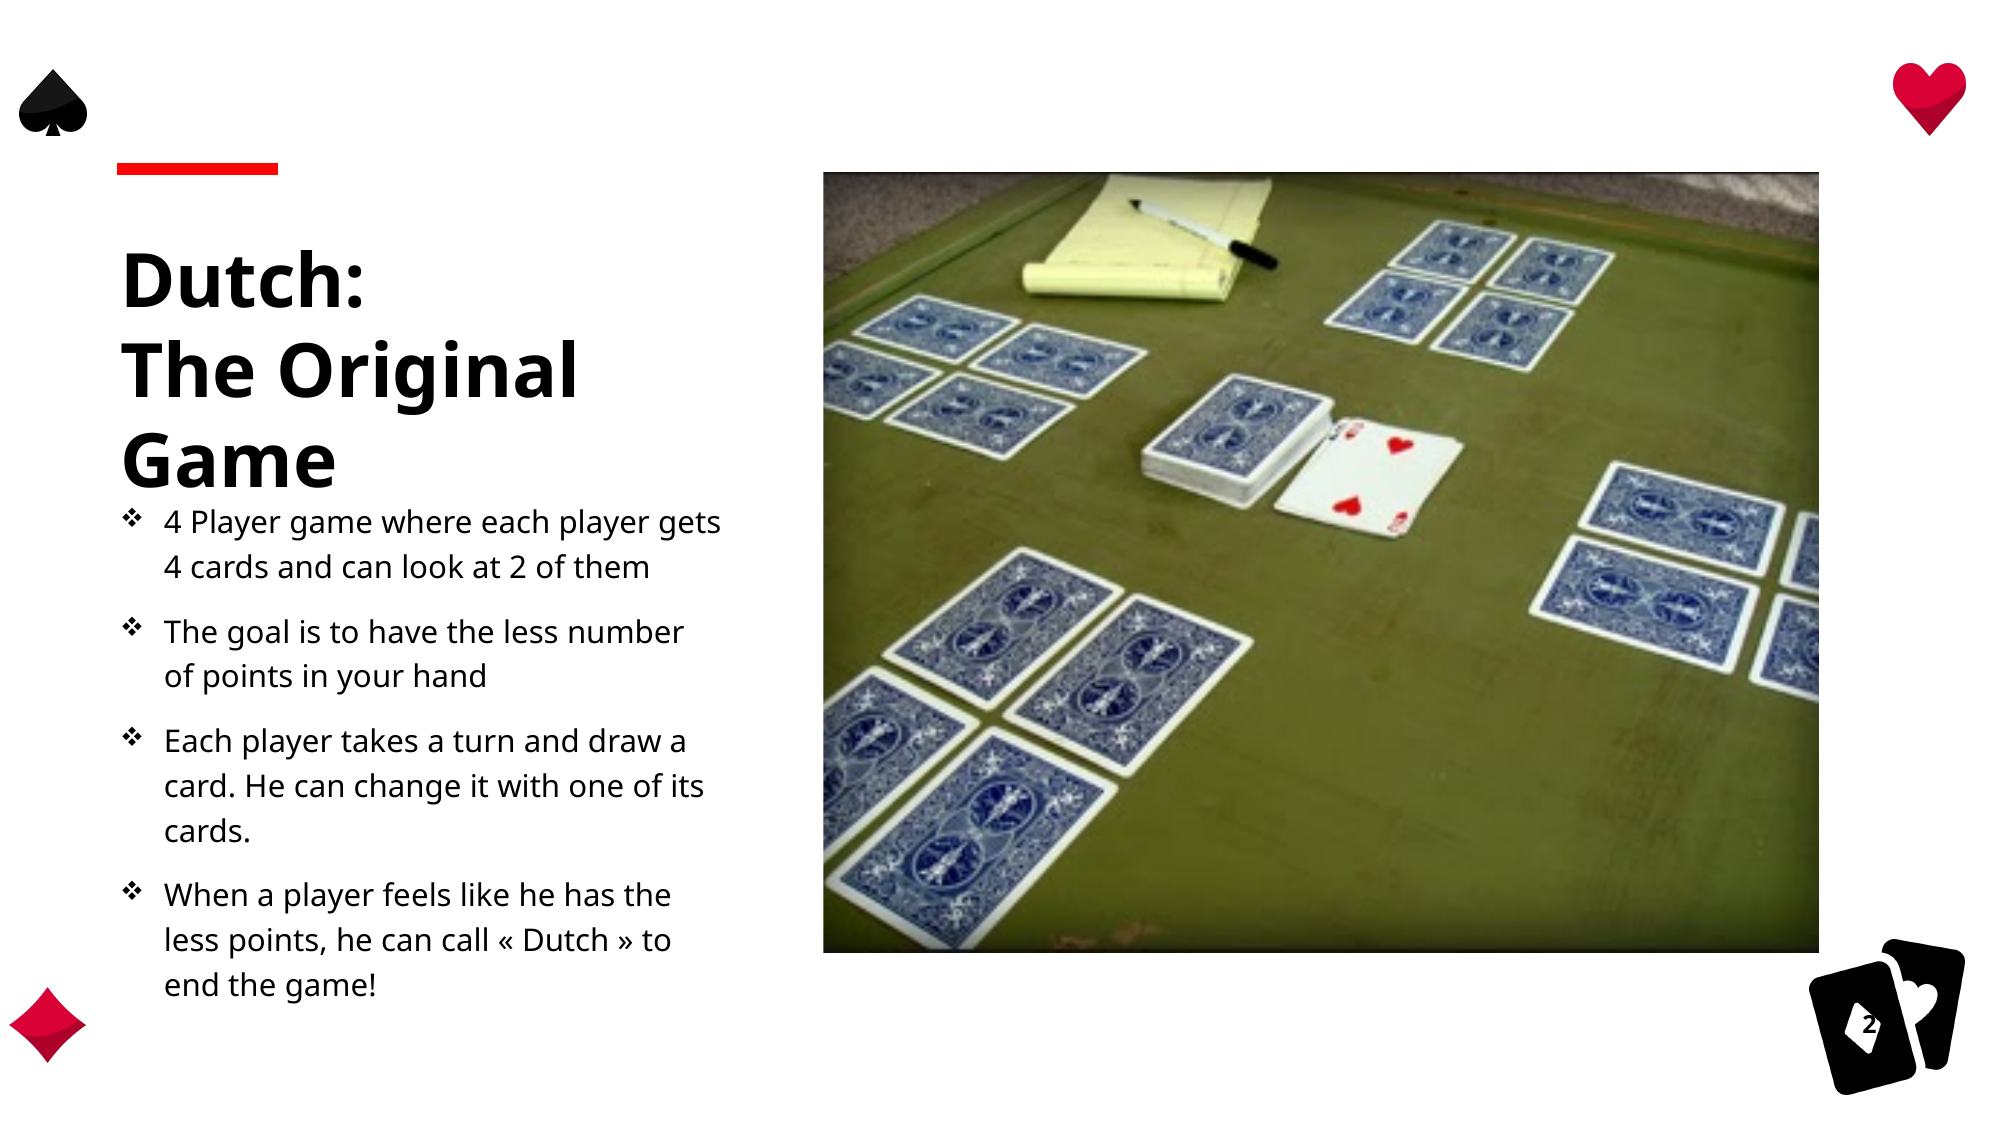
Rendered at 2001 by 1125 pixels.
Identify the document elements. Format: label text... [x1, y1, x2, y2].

title Dutch: The Original Game [105, 224, 739, 464]
slide_number 2 [1772, 995, 1892, 1056]
picture [9, 987, 86, 1063]
picture [823, 172, 1965, 1095]
list 4 Player game where each player gets 4 cards and can look at 2 of them The goal is to have the less number of points in your hand Each player takes a turn and draw a card. He can change it with one of its cards. When a player feels like he has the less points, he can call « Dutch » to end the game! [105, 487, 739, 1017]
picture [19, 69, 87, 136]
picture [1893, 63, 1966, 136]
